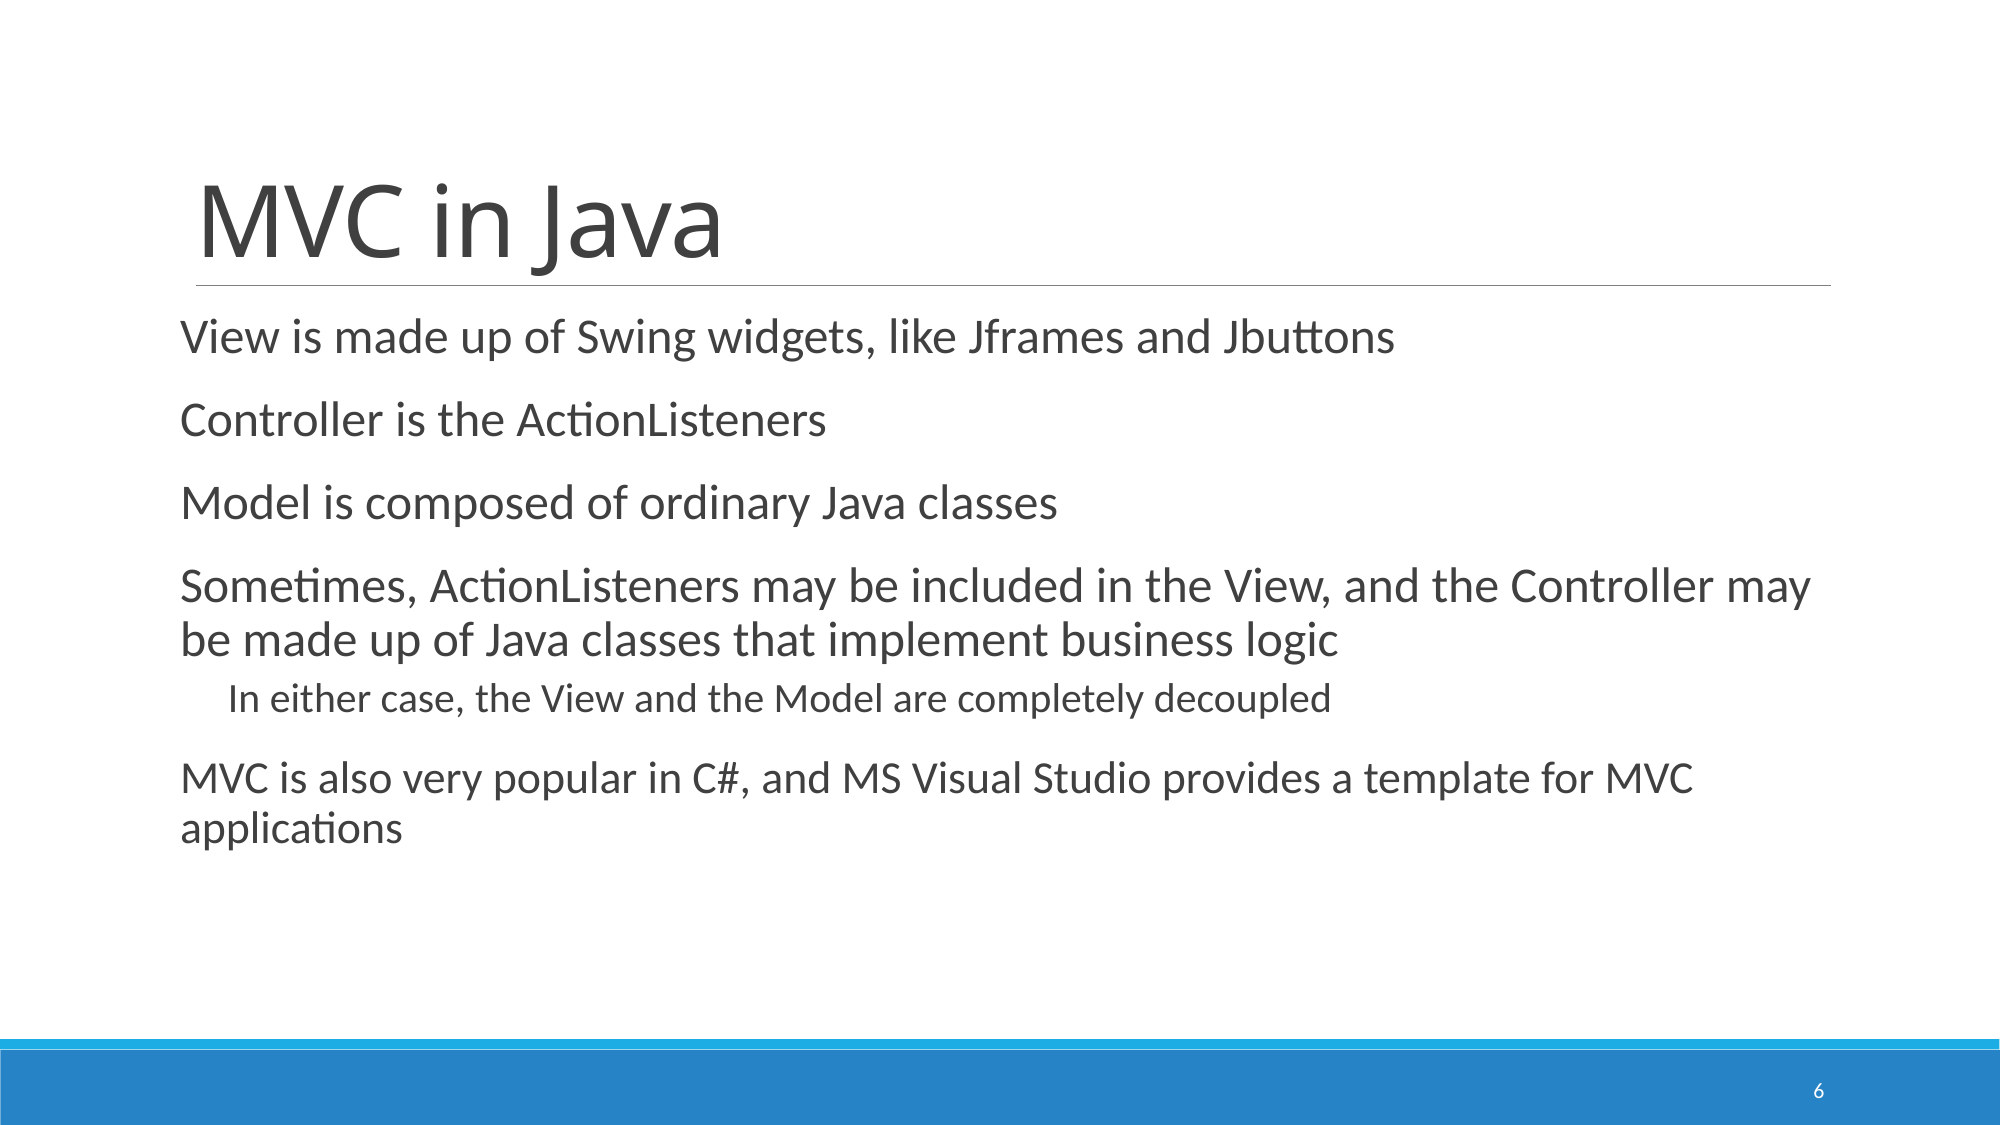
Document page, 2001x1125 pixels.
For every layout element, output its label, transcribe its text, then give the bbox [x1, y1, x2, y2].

title MVC in Java [180, 47, 1830, 285]
list View is made up of Swing widgets, like Jframes and Jbuttons Controller is the ActionListeners Model is composed of ordinary Java classes Sometimes, ActionListeners may be included in the View, and the Controller may be made up of Java classes that implement business logic In either case, the View and the Model are completely decoupled MVC is also very popular in C#, and MS Visual Studio provides a template for MVC applications [180, 302, 1830, 963]
slide_number 6 [1624, 1059, 1840, 1120]
